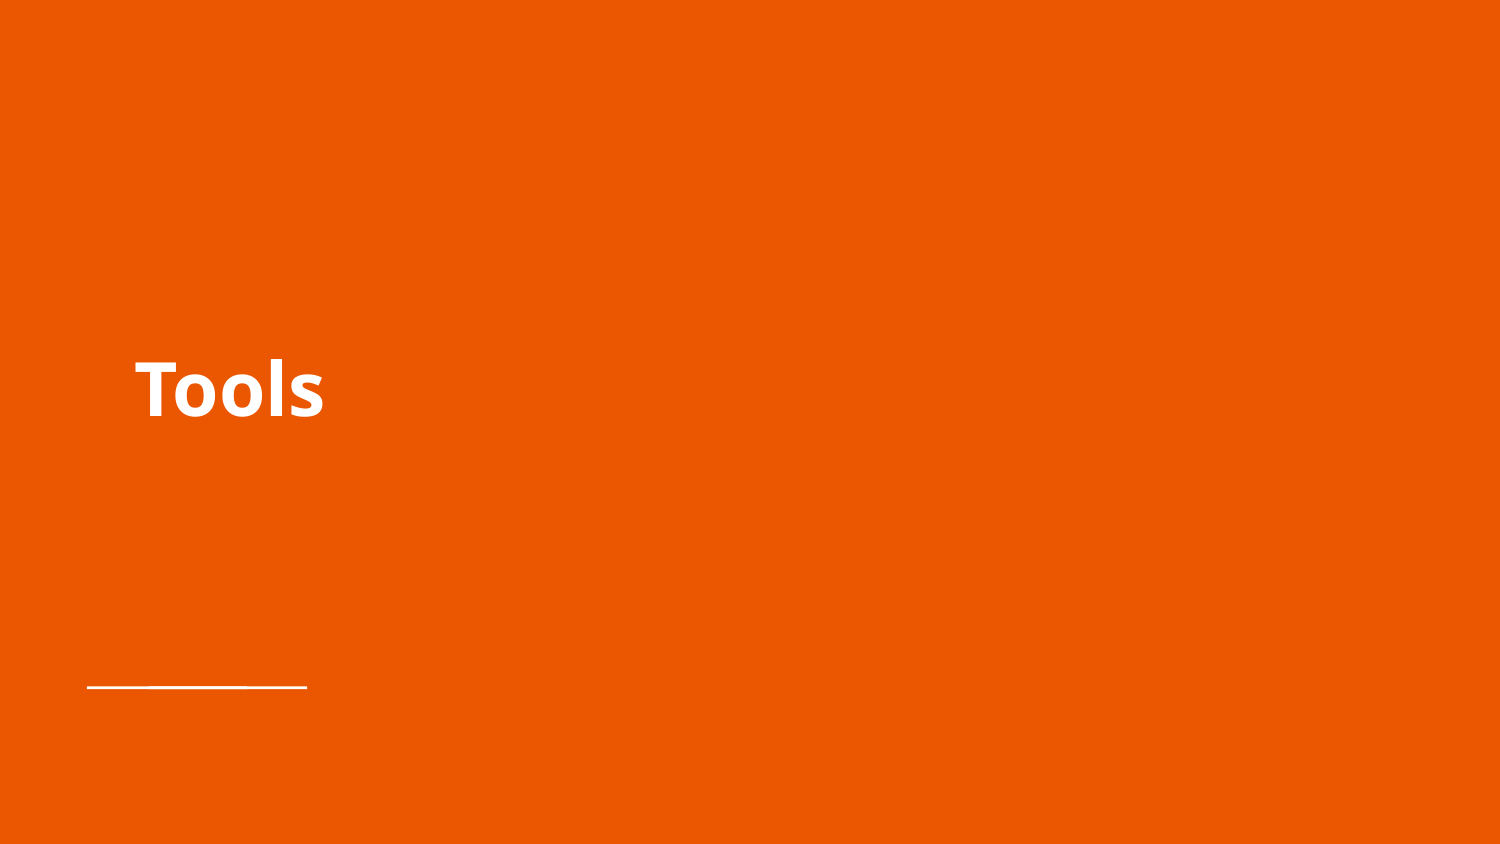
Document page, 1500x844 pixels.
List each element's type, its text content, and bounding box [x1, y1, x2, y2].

title Tools [119, 141, 1272, 632]
